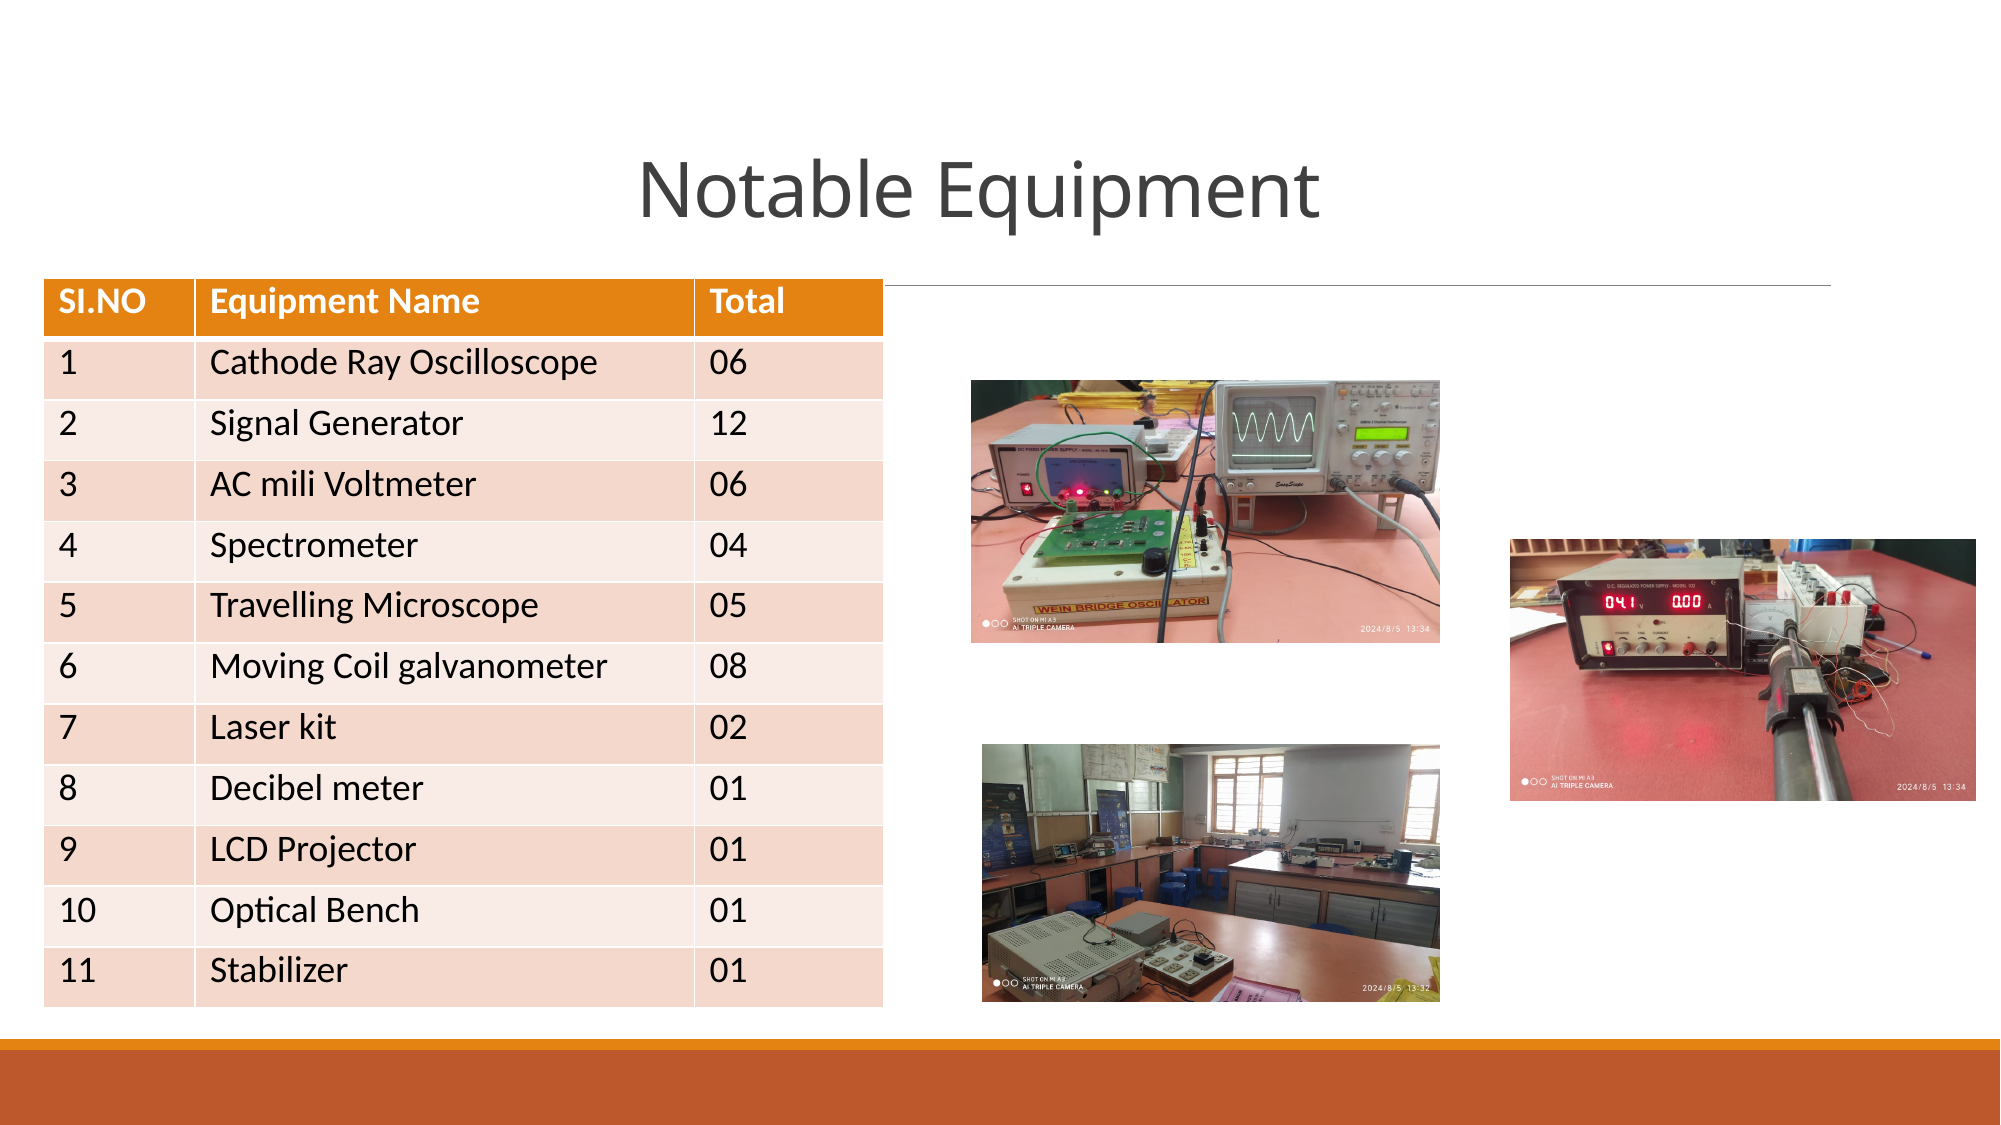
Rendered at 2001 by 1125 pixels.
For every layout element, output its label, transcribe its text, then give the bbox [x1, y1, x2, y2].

table_cell 01 [695, 887, 883, 946]
table_cell 02 [695, 705, 883, 764]
table_cell Laser kit [196, 705, 694, 764]
table_cell Travelling Microscope [196, 583, 694, 642]
table_header Equipment Name [196, 279, 694, 336]
table_cell LCD Projector [196, 826, 694, 885]
table_cell 11 [44, 948, 194, 1007]
table_header Total [695, 279, 883, 336]
table_cell 6 [44, 644, 194, 703]
table_cell Optical Bench [196, 887, 694, 946]
table_cell Moving Coil galvanometer [196, 644, 694, 703]
table_cell 9 [44, 826, 194, 885]
table_cell 01 [695, 766, 883, 825]
table_cell 04 [695, 522, 883, 581]
table_cell AC mili Voltmeter [196, 461, 694, 521]
table_cell Decibel meter [196, 766, 694, 825]
table_cell 05 [695, 583, 883, 642]
table_cell 08 [695, 644, 883, 703]
table_cell 5 [44, 583, 194, 642]
table_cell Spectrometer [196, 522, 694, 581]
picture [1510, 538, 1977, 802]
title Notable Equipment [621, 126, 1343, 241]
table_cell 2 [44, 401, 194, 460]
table_cell 06 [695, 461, 883, 521]
picture [971, 379, 1440, 644]
table_cell 4 [44, 522, 194, 581]
picture [981, 744, 1440, 1003]
table_cell 01 [695, 948, 883, 1007]
table_header SI.NO [44, 279, 194, 336]
table_cell 06 [695, 342, 883, 399]
table_cell 01 [695, 826, 883, 885]
table_cell 7 [44, 705, 194, 764]
table_cell Cathode Ray Oscilloscope [196, 342, 694, 399]
table_cell 1 [44, 342, 194, 399]
table_cell 10 [44, 887, 194, 946]
table_cell 12 [695, 401, 883, 460]
table_cell 8 [44, 766, 194, 825]
table_cell Stabilizer [196, 948, 694, 1007]
table_cell 3 [44, 461, 194, 521]
table_cell Signal Generator [196, 401, 694, 460]
